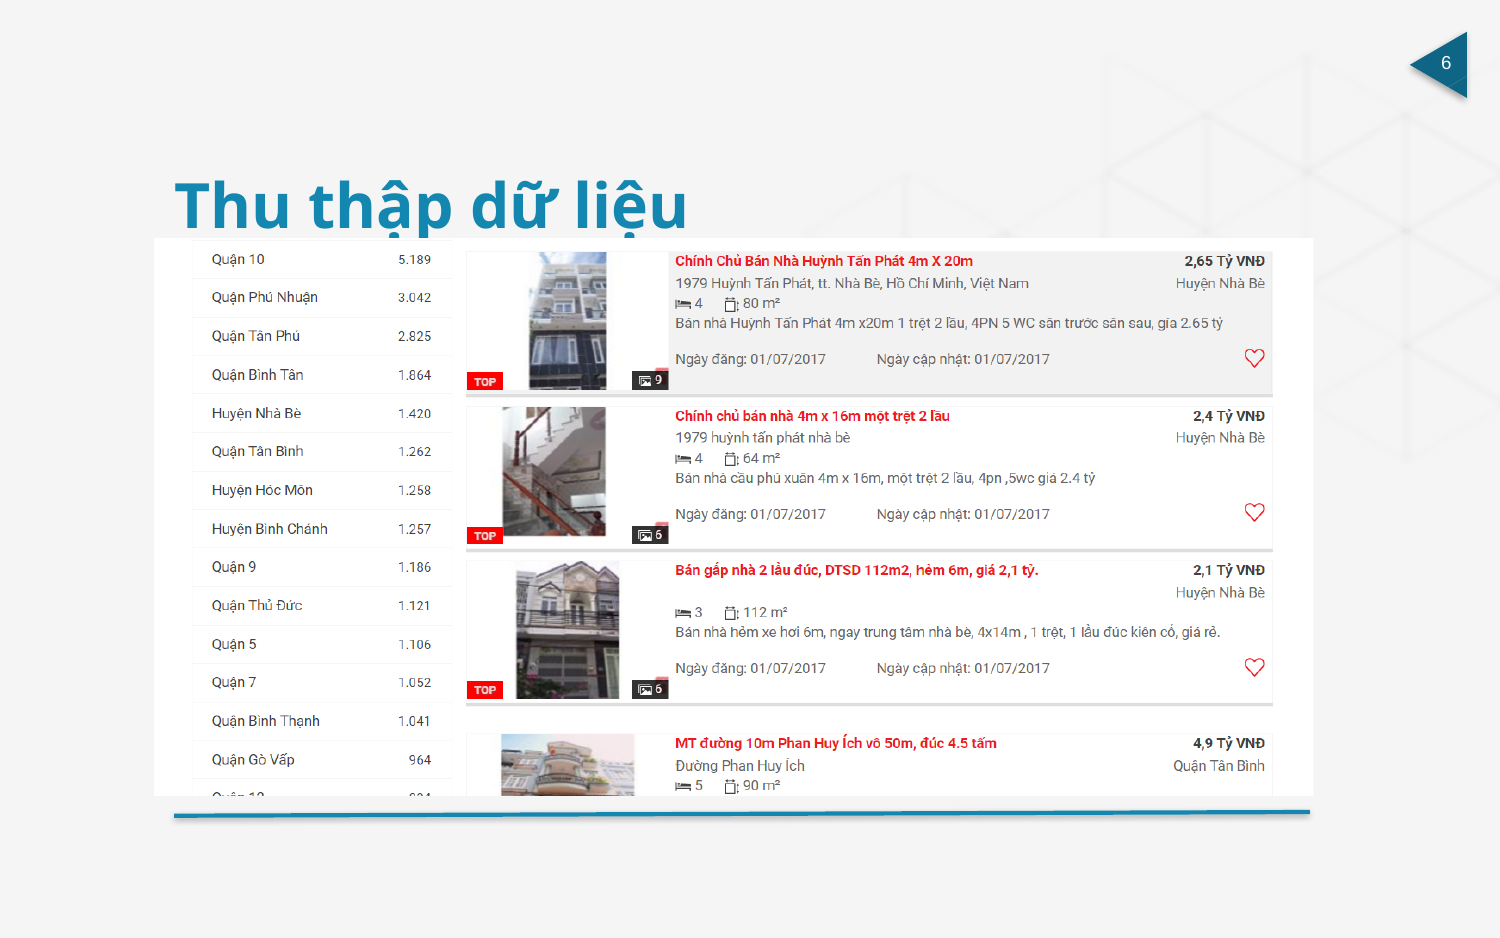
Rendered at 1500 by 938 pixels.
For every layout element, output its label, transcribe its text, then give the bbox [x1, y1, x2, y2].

picture [154, 238, 1314, 797]
text_box Thu thập dữ liệu [174, 174, 799, 234]
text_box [804, 49, 1500, 460]
